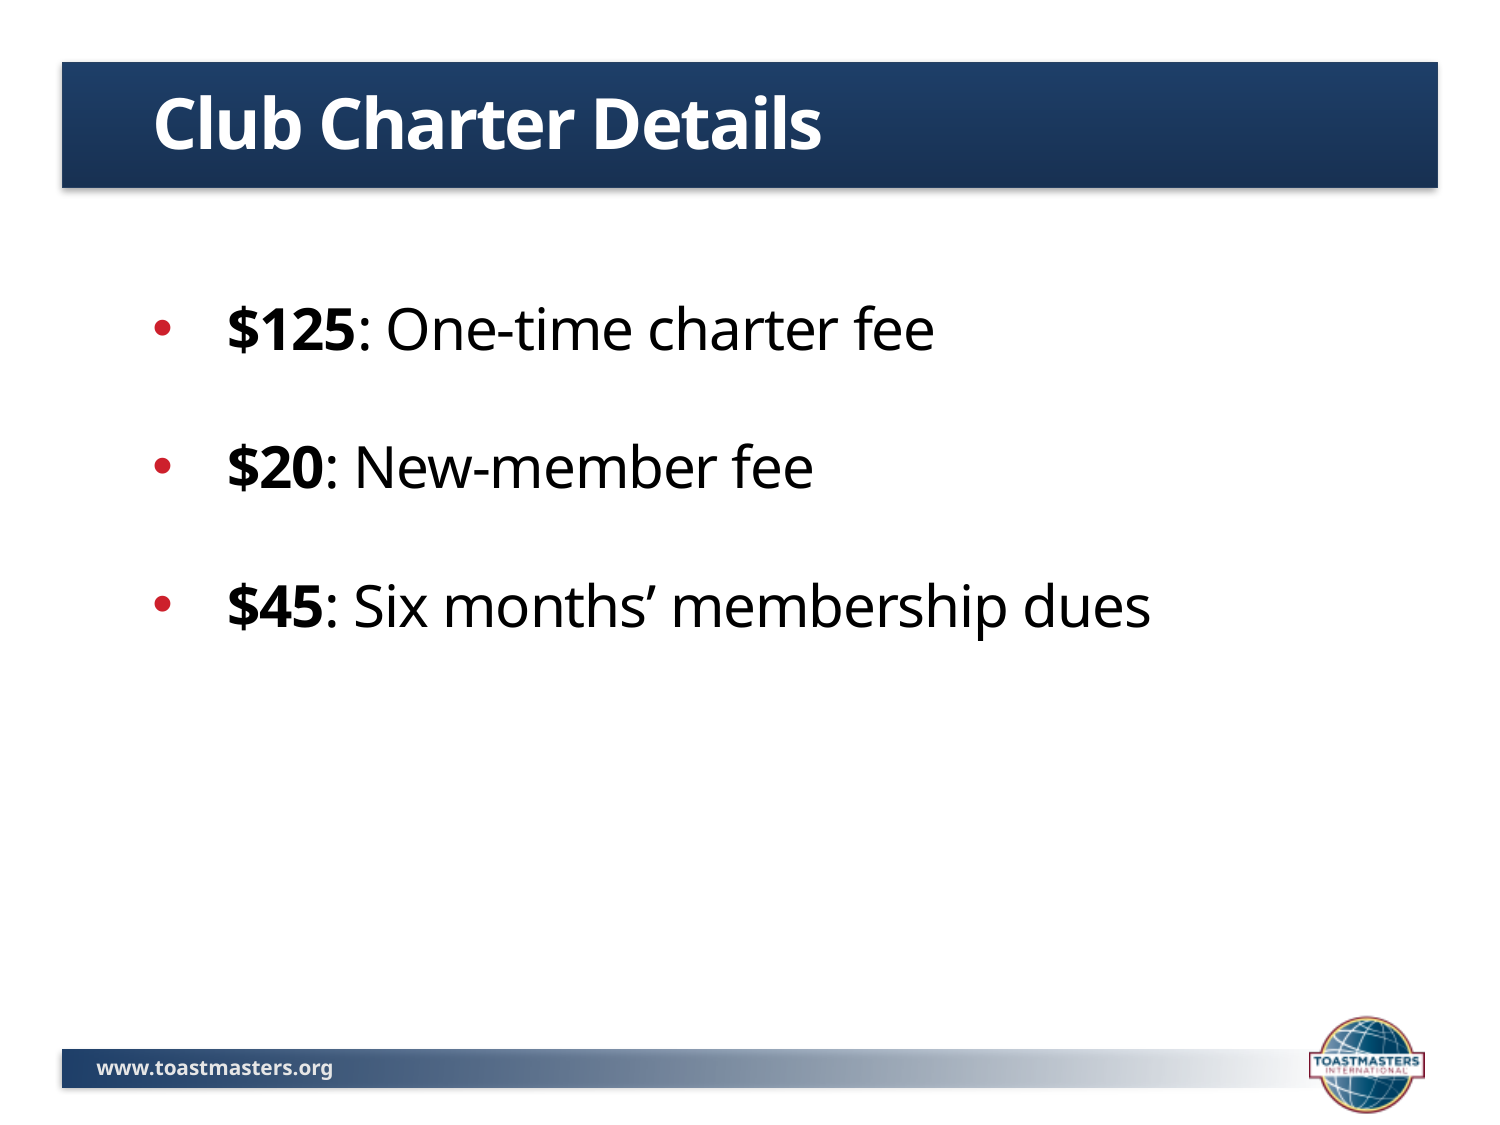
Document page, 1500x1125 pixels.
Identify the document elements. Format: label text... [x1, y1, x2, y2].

title Club Charter Details [137, 70, 1363, 171]
picture [1309, 1013, 1425, 1117]
list $125: One-time charter fee $20: New-member fee $45: Six months’ membership dues [137, 249, 1363, 1000]
